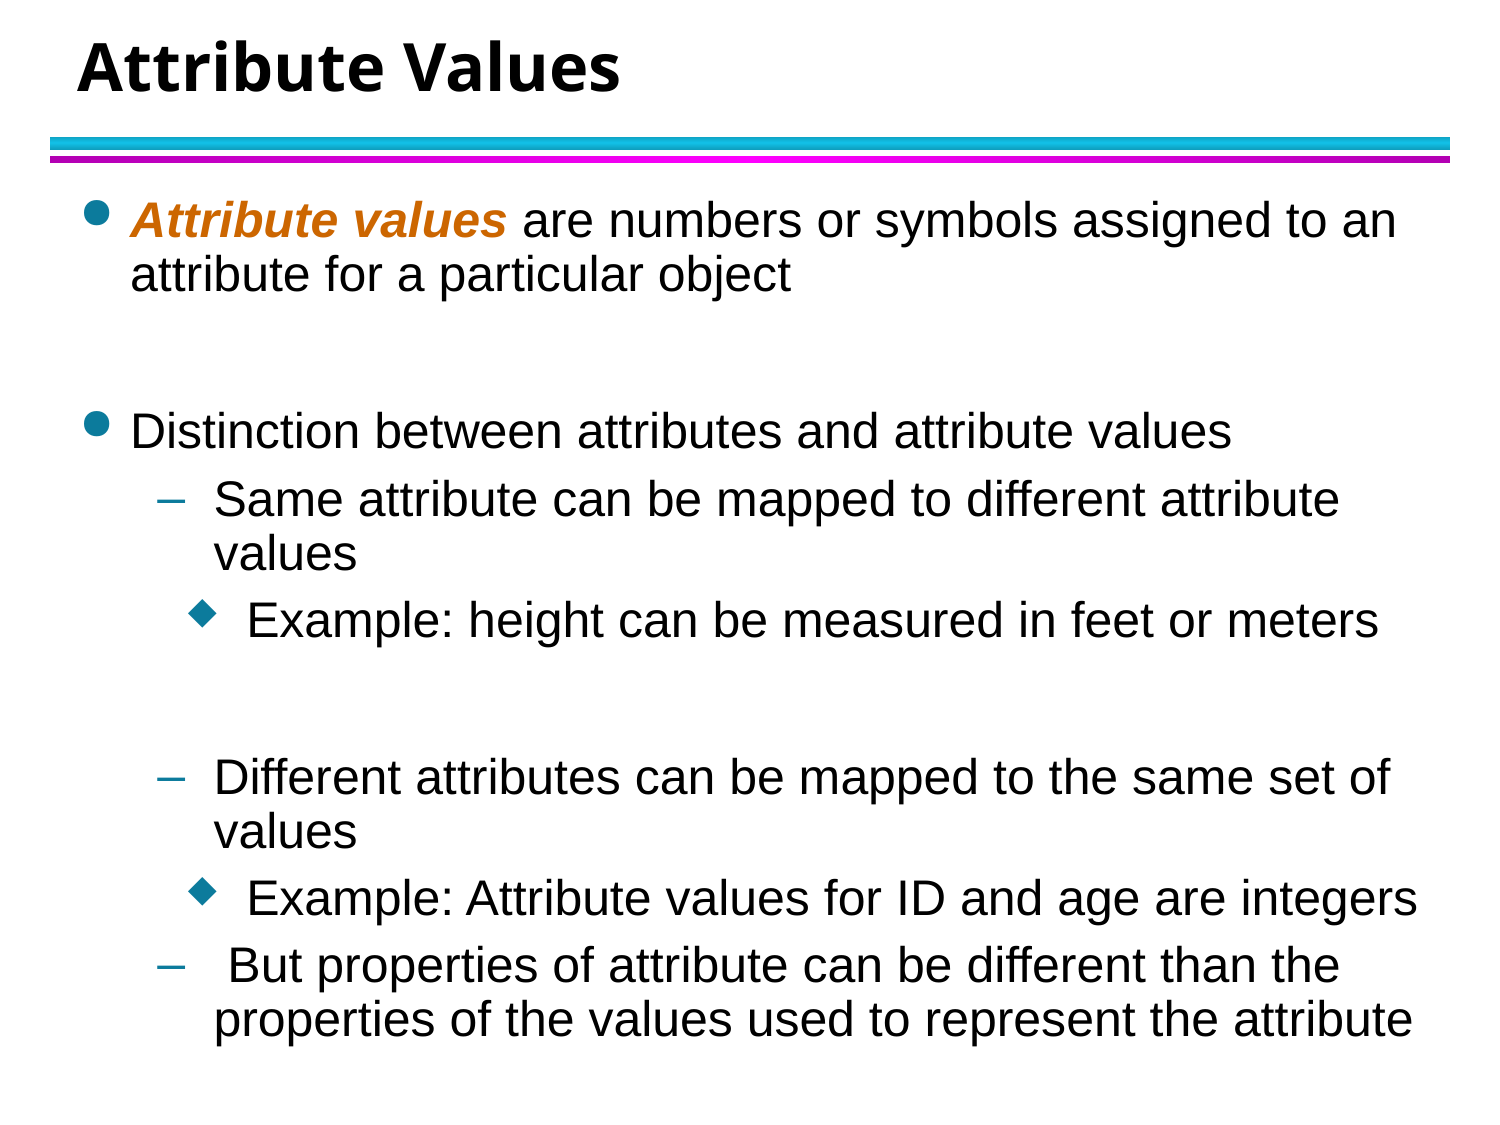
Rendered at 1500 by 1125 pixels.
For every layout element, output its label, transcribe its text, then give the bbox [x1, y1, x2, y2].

title Attribute Values [62, 24, 1421, 113]
list Attribute values are numbers or symbols assigned to an attribute for a particular object Distinction between attributes and attribute values Same attribute can be mapped to different attribute values Example: height can be measured in feet or meters Different attributes can be mapped to the same set of values Example: Attribute values for ID and age are integers But properties of attribute can be different than the properties of the values used to represent the attribute [67, 187, 1475, 1013]
